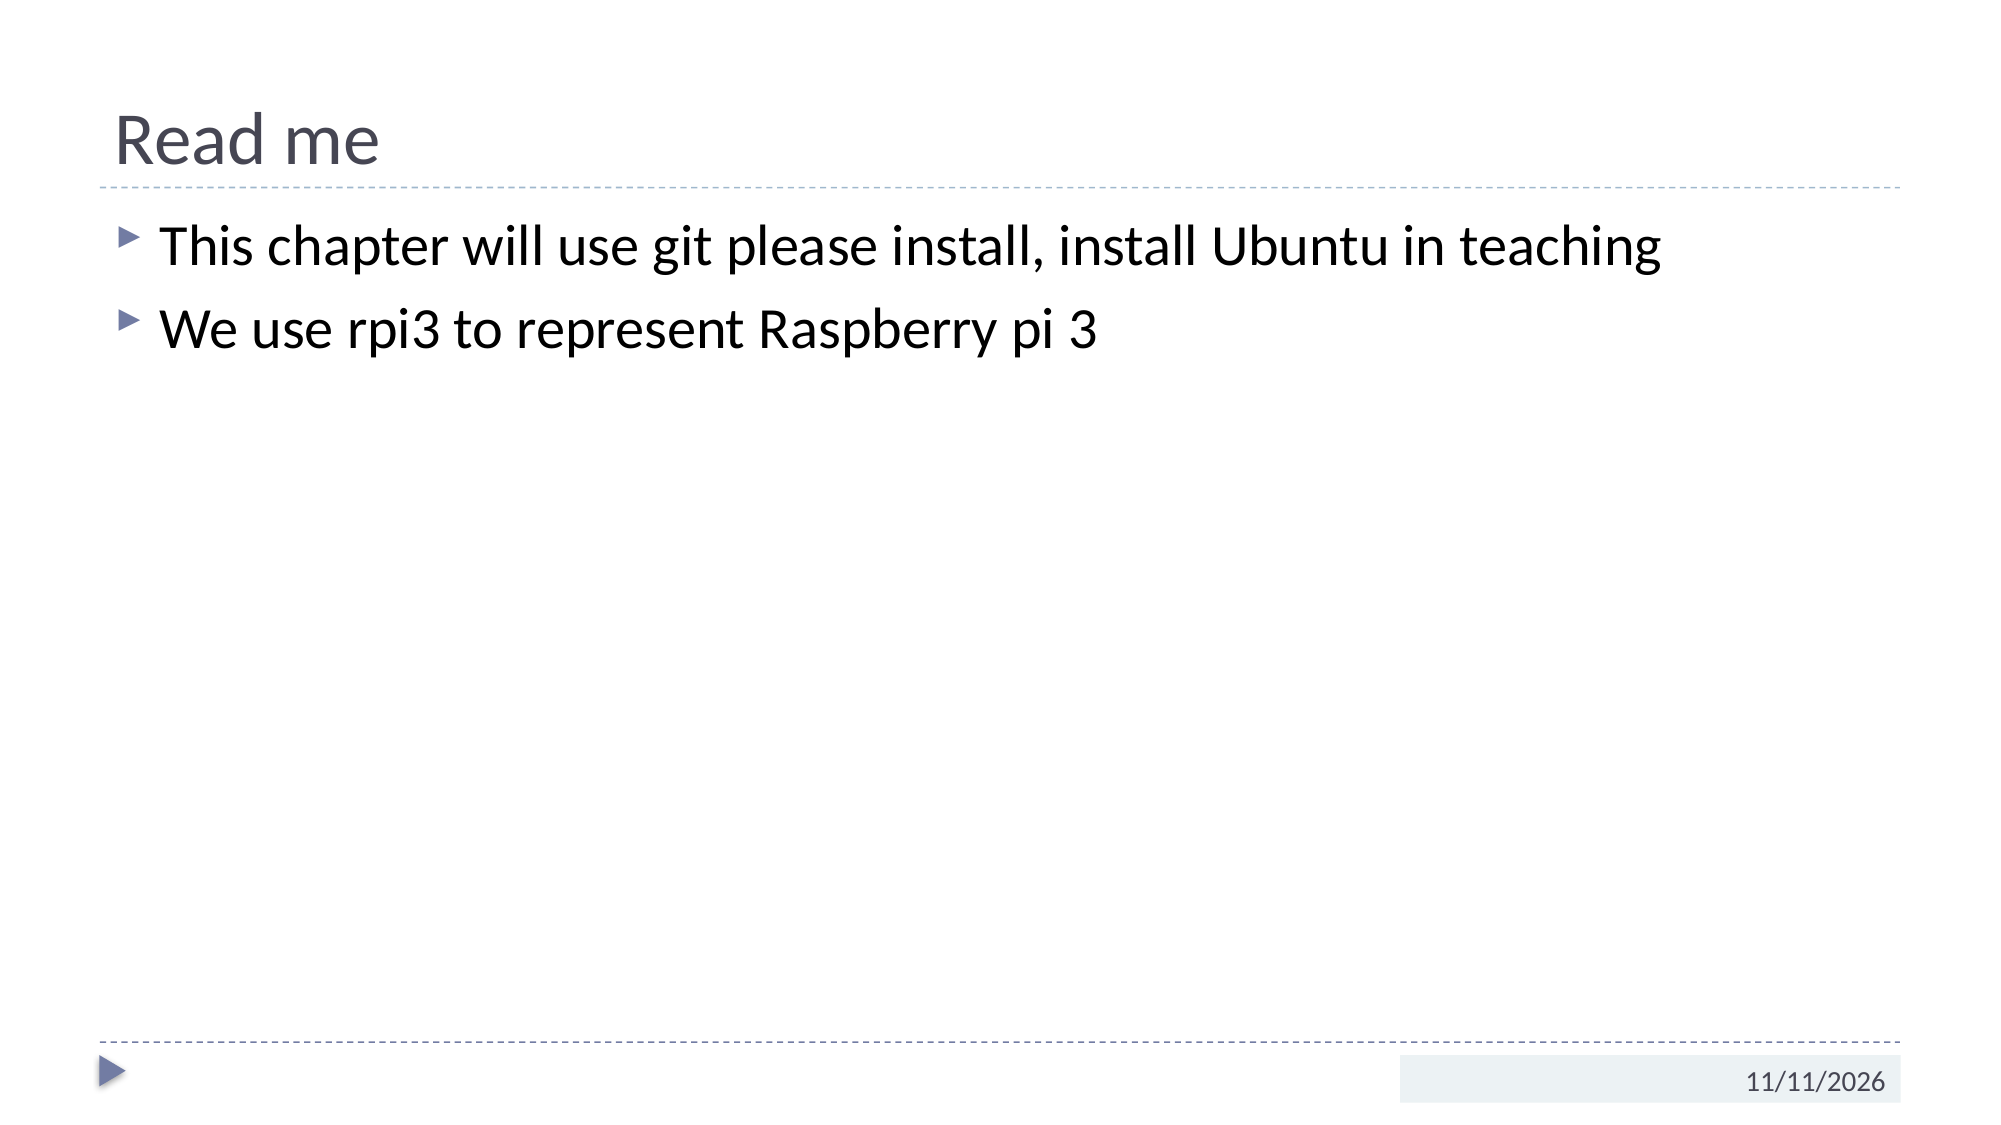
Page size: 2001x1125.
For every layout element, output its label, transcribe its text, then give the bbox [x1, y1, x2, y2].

list This chapter will use git please install, install Ubuntu in teaching We use rpi3 to represent Raspberry pi 3 [99, 200, 1900, 1010]
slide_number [1400, 1055, 1901, 1103]
title Read me [99, 24, 1900, 188]
